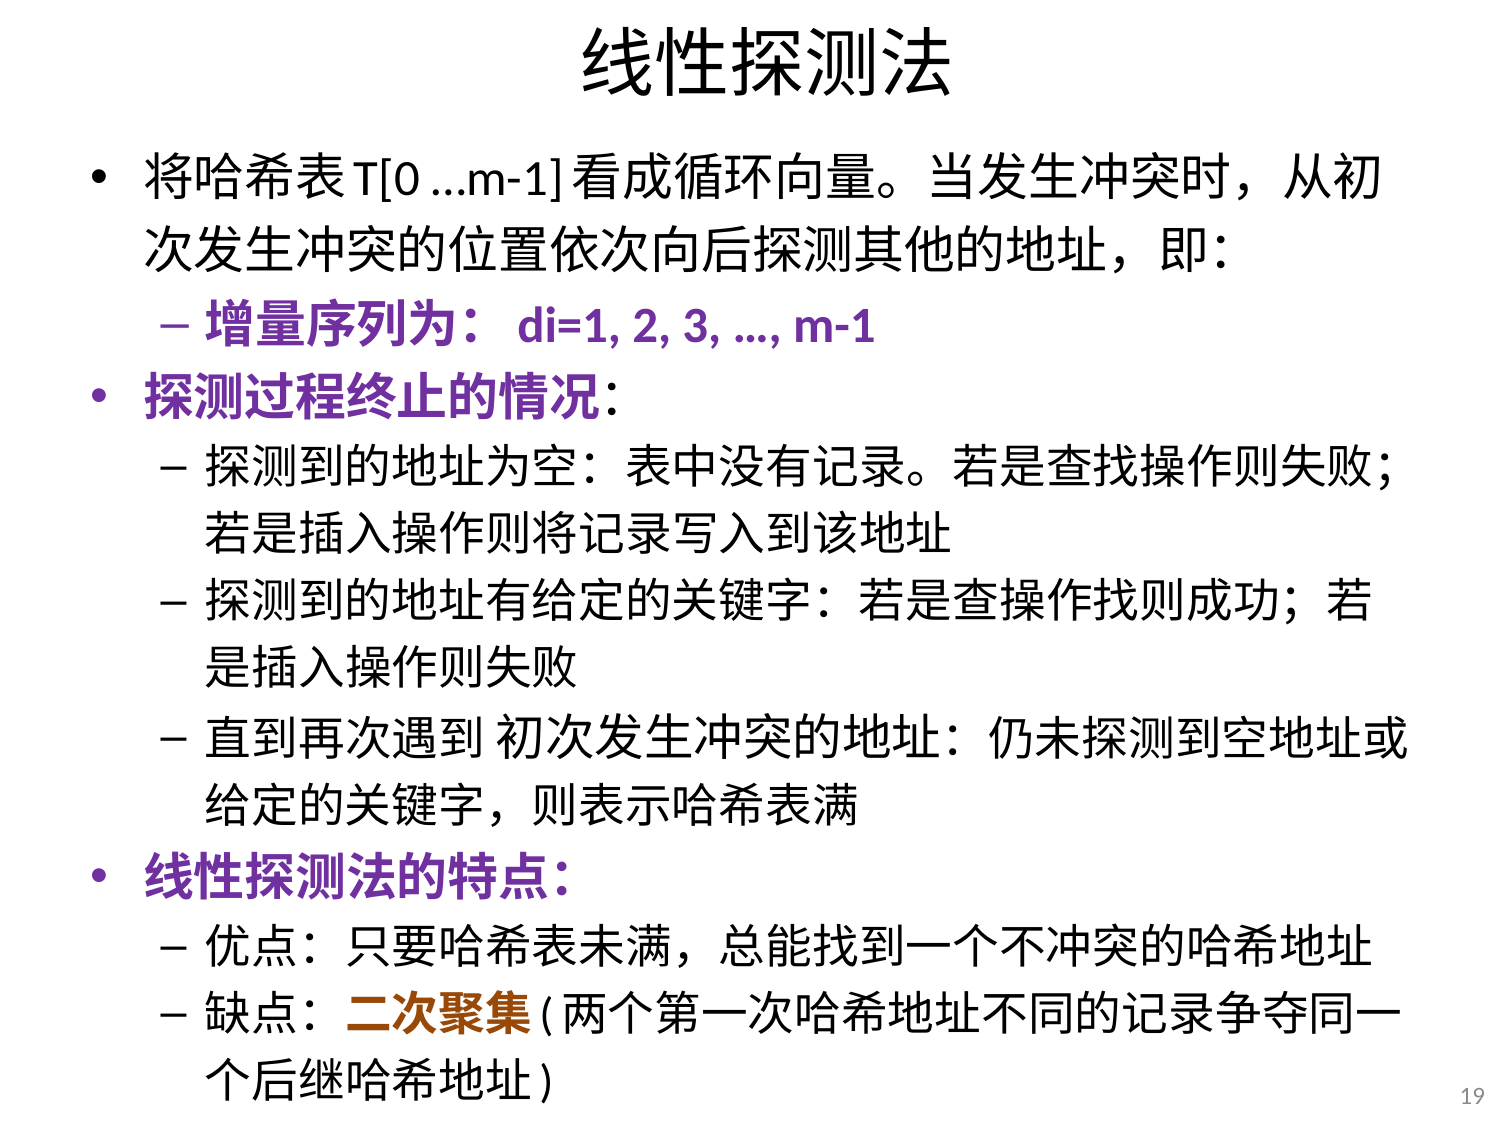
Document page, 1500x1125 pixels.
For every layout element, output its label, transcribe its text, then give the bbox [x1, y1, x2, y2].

title 线性探测法 [75, 0, 1425, 125]
list 将哈希表T[0 …m-1]看成循环向量。当发生冲突时，从初次发生冲突的位置依次向后探测其他的地址，即： 增量序列为：di=1, 2, 3, …, m-1 探测过程终止的情况： 探测到的地址为空：表中没有记录。若是查找操作则失败；若是插入操作则将记录写入到该地址 探测到的地址有给定的关键字：若是查操作找则成功；若是插入操作则失败 直到再次遇到 初次发生冲突的地址：仍未探测到空地址或给定的关键字，则表示哈希表满 线性探测法的特点： 优点：只要哈希表未满，总能找到一个不冲突的哈希地址 缺点：二次聚集(两个第一次哈希地址不同的记录争夺同一个后继哈希地址) [75, 125, 1436, 1125]
slide_number 19 [1435, 1065, 1500, 1125]
